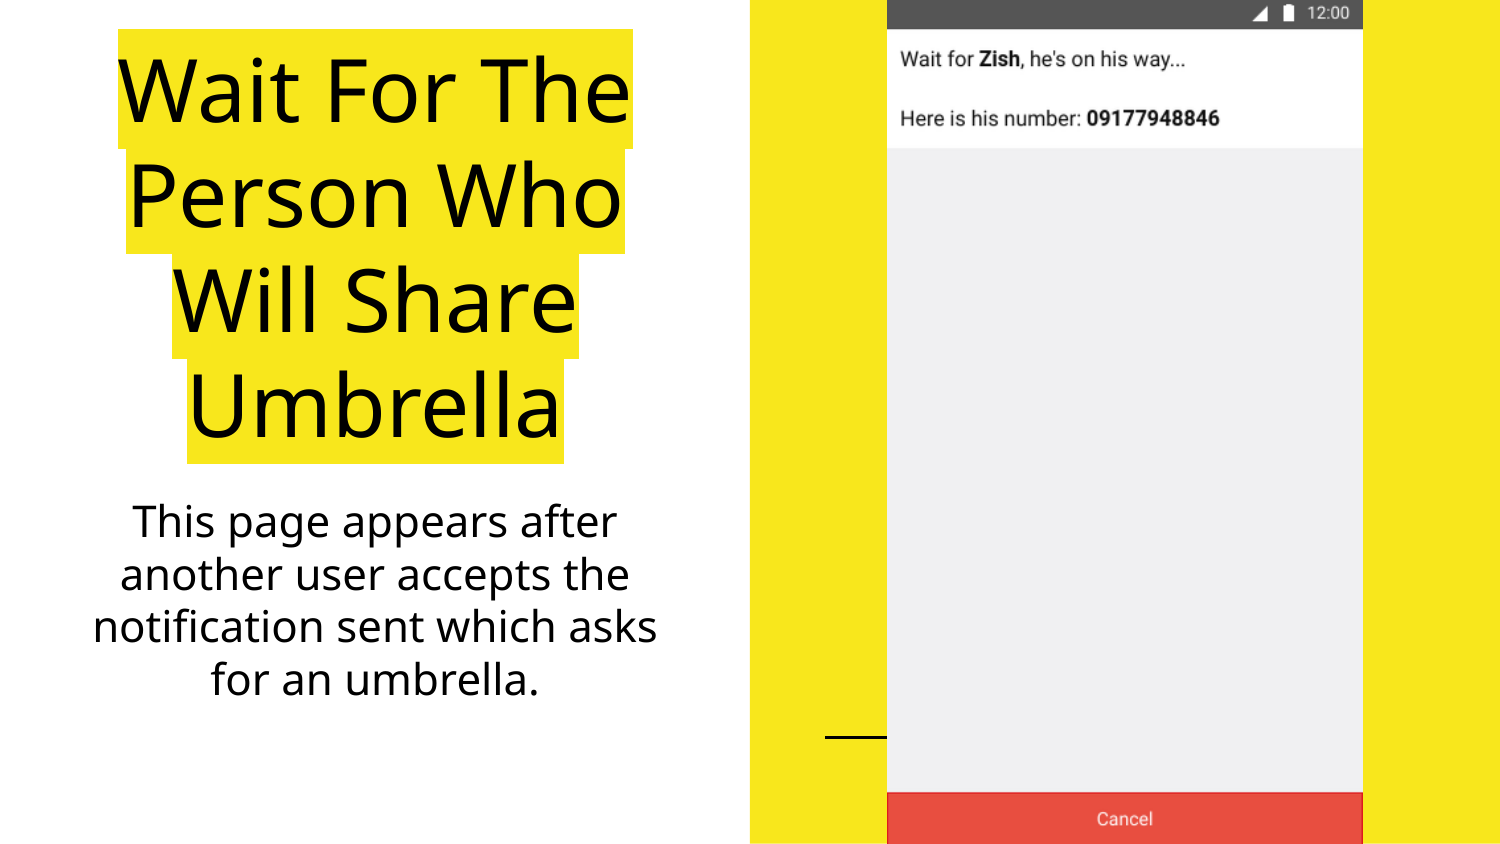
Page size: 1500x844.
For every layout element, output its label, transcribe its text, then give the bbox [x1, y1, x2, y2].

subtitle This page appears after another user accepts the notification sent which asks for an umbrella. [43, 479, 708, 700]
picture [887, 0, 1363, 844]
title Wait For The Person Who Will Share Umbrella [43, 177, 708, 471]
